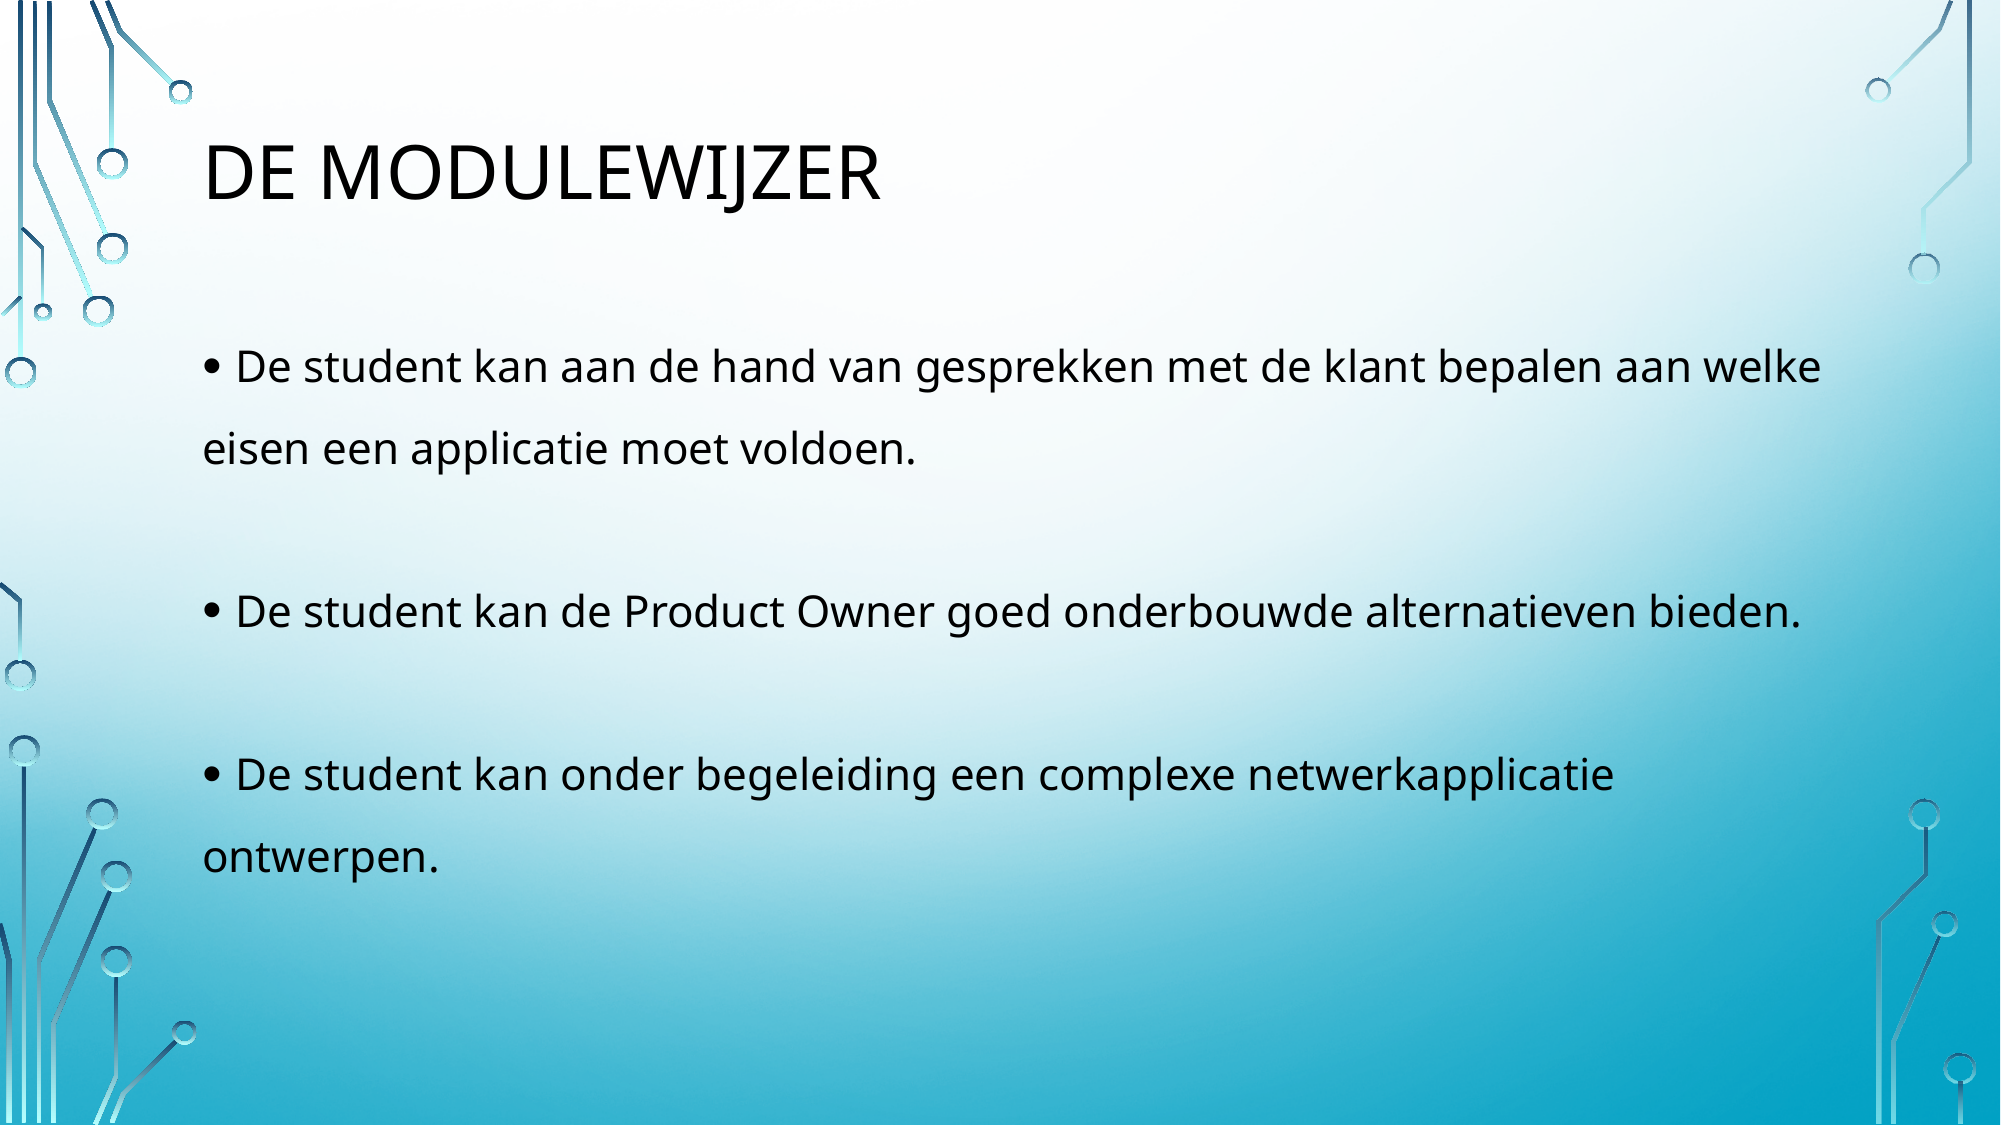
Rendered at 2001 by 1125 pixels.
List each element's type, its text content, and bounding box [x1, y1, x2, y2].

title De modulewijzer [187, 101, 1813, 249]
list De student kan aan de hand van gesprekken met de klant bepalen aan welke eisen een applicatie moet voldoen. De student kan de Product Owner goed onderbouwde alternatieven bieden. De student kan onder begeleiding een complexe netwerkapplicatie ontwerpen. [187, 249, 1850, 950]
